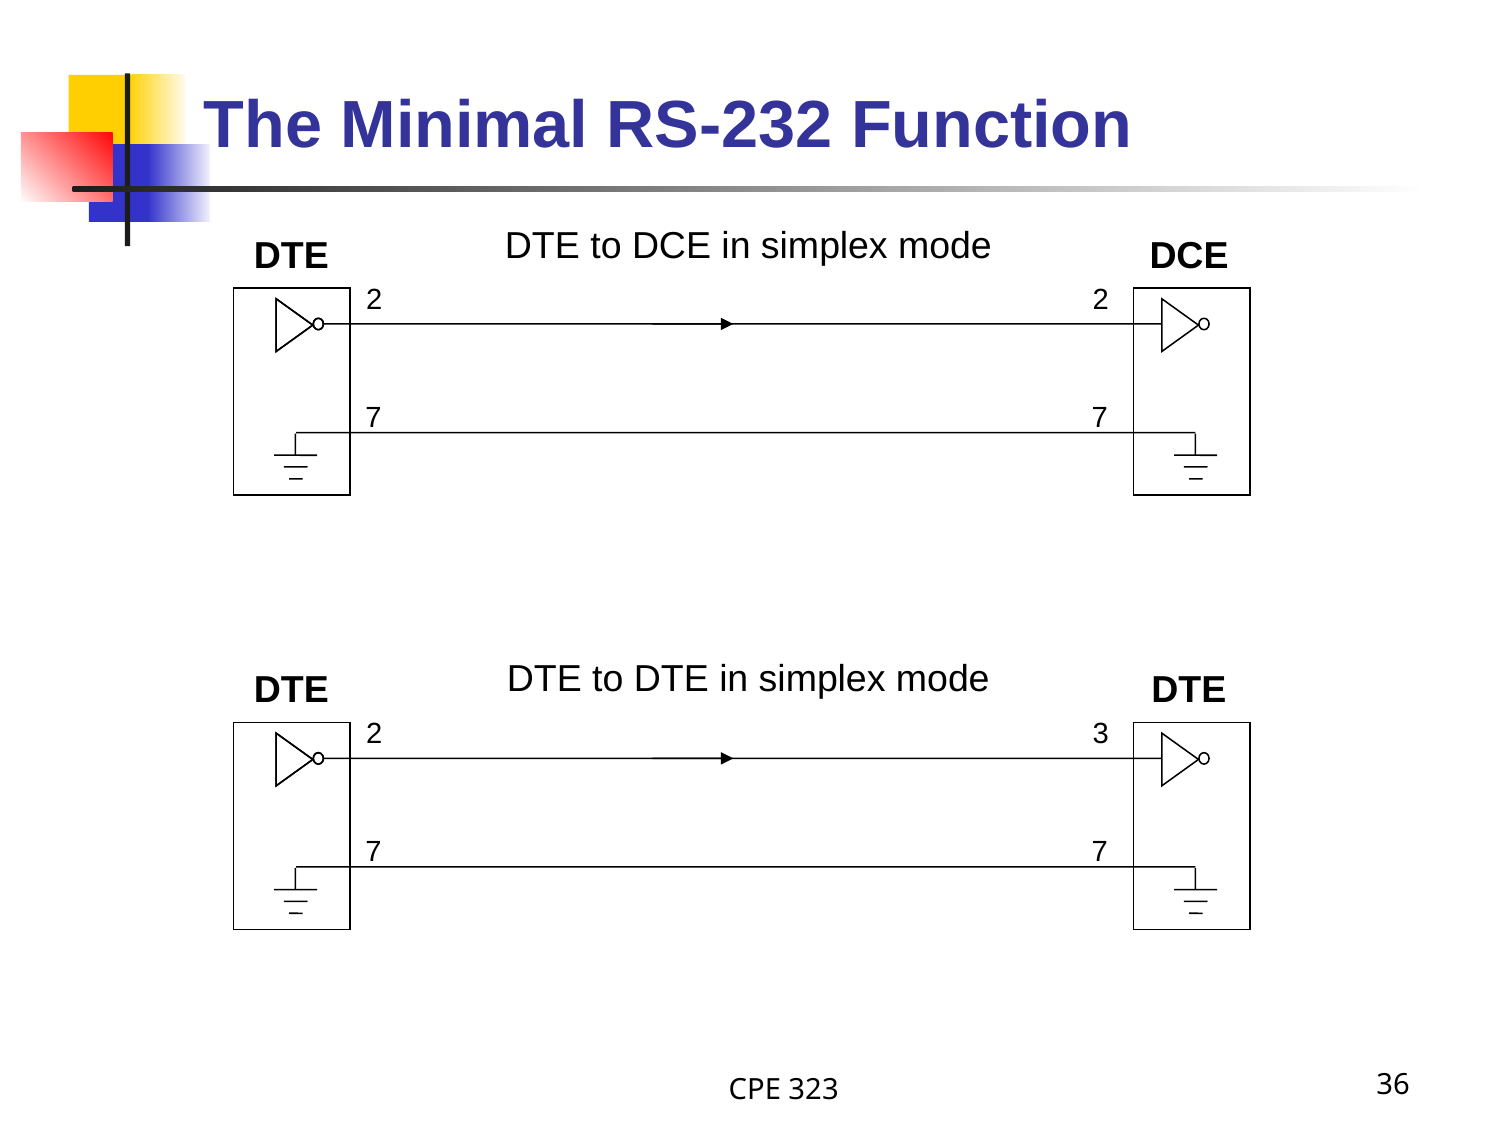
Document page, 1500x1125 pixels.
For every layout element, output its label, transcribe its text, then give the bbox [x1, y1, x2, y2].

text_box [273, 454, 318, 480]
text_box DCE [1134, 223, 1244, 284]
footer CPE 323 [549, 1037, 1026, 1113]
text_box [233, 722, 350, 930]
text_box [1161, 298, 1210, 352]
text_box DTE to DCE in simplex mode [490, 214, 1007, 274]
text_box DTE to DTE in simplex mode [492, 646, 1005, 707]
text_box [275, 298, 324, 352]
text_box 2 [351, 272, 398, 323]
text_box 2 [1077, 272, 1124, 323]
text_box [652, 752, 734, 765]
text_box 3 [1077, 706, 1124, 757]
text_box 7 [350, 867, 397, 875]
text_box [1173, 889, 1218, 914]
text_box [1133, 722, 1250, 930]
text_box DTE [1136, 657, 1242, 718]
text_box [275, 733, 324, 787]
text_box 7 [350, 390, 397, 432]
text_box 7 [350, 824, 397, 866]
text_box 7 [1076, 390, 1123, 441]
title The Minimal RS-232 Function [188, 26, 1468, 169]
text_box DTE [238, 657, 344, 718]
text_box DTE [238, 223, 344, 284]
text_box [652, 317, 734, 331]
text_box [1161, 733, 1210, 787]
text_box [233, 288, 350, 496]
slide_number 36 [1112, 1037, 1426, 1113]
text_box 2 [351, 706, 398, 757]
text_box 7 [1076, 824, 1123, 875]
text_box [1133, 288, 1250, 496]
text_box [1173, 454, 1218, 480]
text_box 7 [350, 433, 397, 441]
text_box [273, 889, 318, 914]
